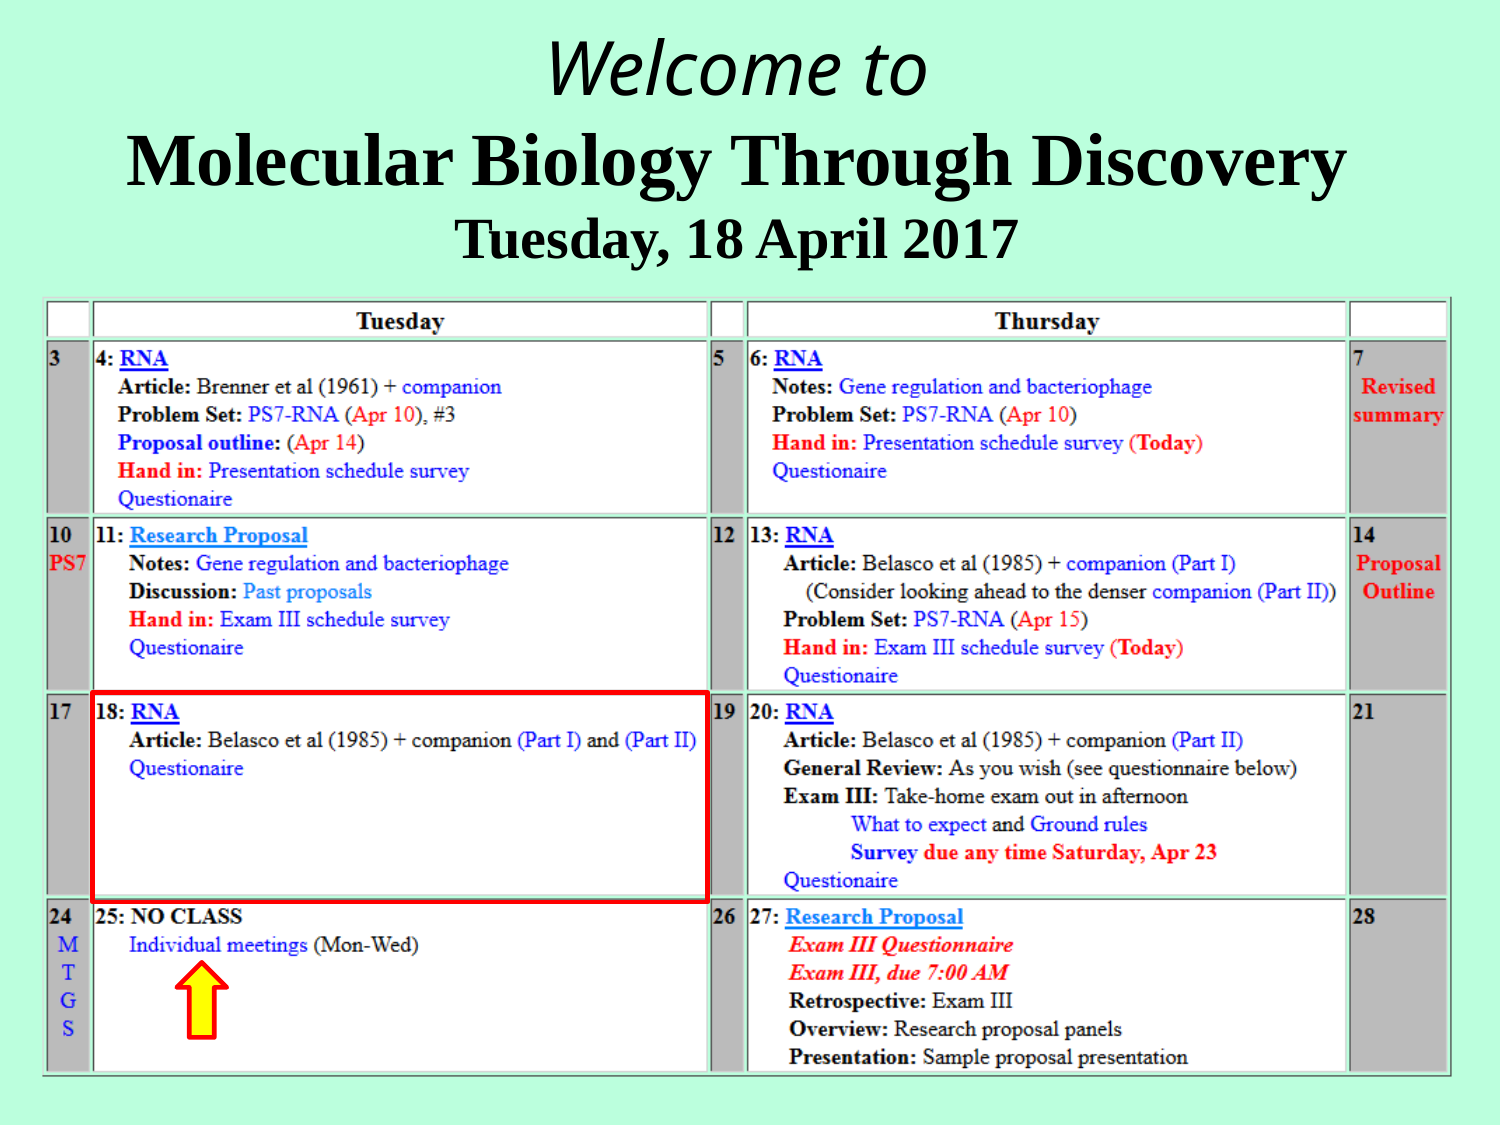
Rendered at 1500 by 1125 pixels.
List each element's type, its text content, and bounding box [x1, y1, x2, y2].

picture [37, 290, 1463, 1088]
text_box Welcome to Molecular Biology Through Discovery Tuesday, 18 April 2017 [62, 12, 1413, 278]
